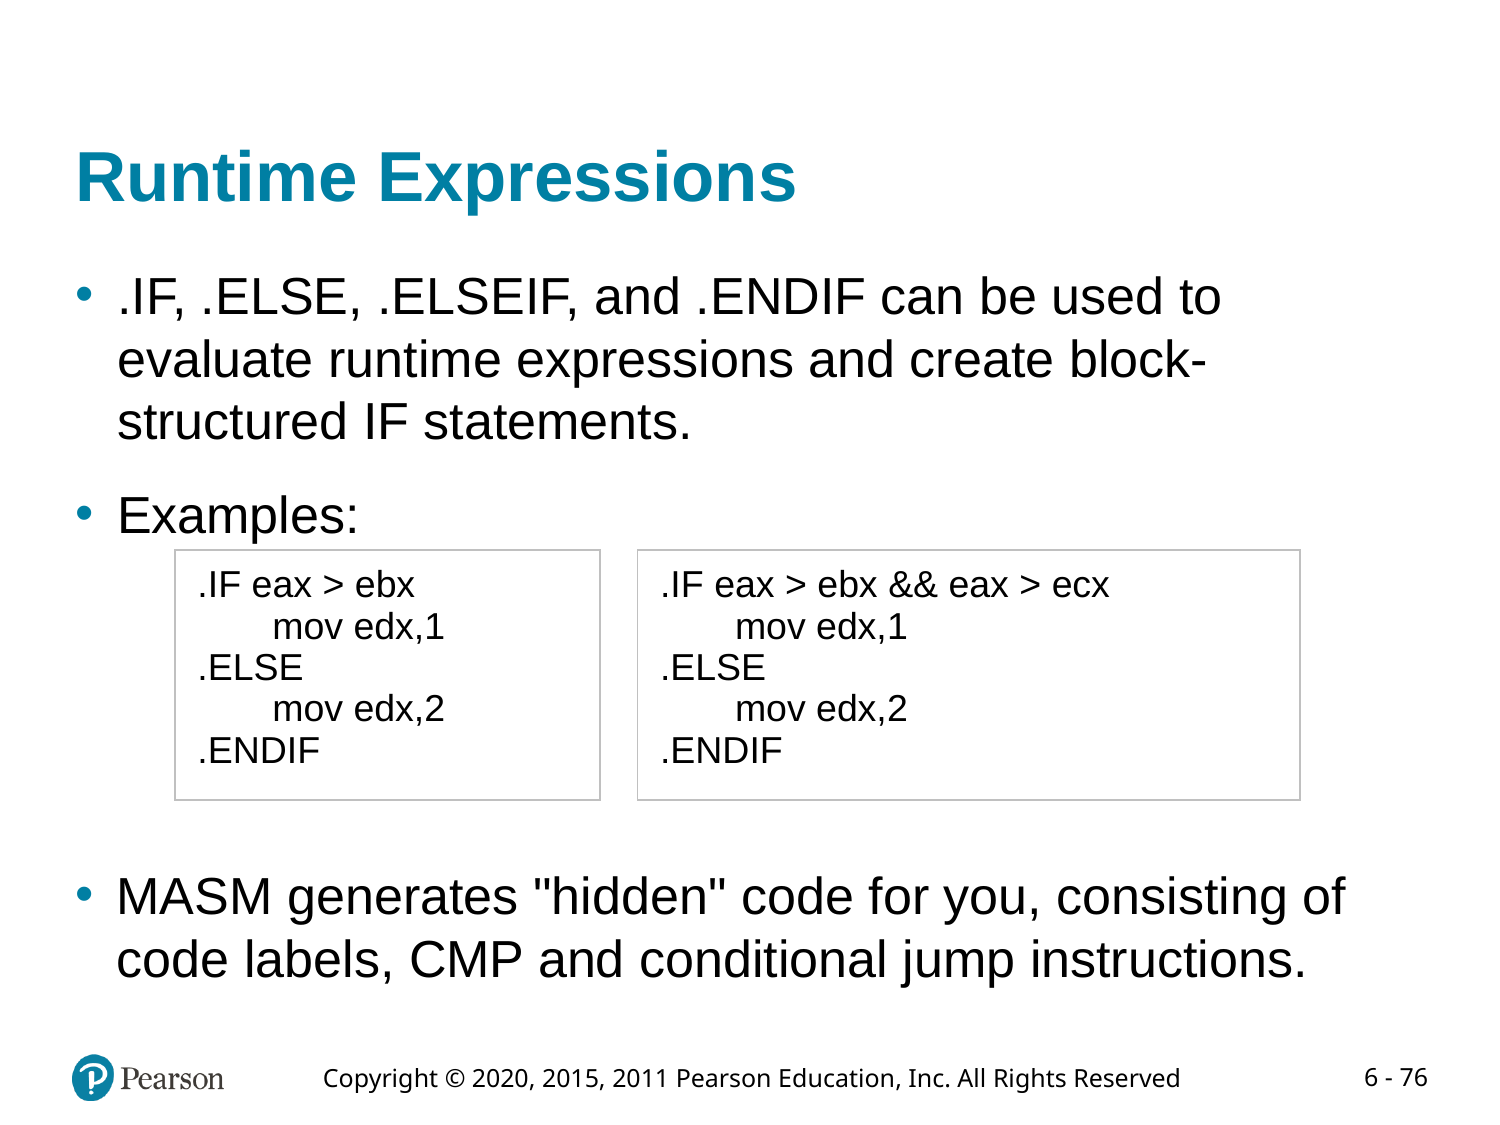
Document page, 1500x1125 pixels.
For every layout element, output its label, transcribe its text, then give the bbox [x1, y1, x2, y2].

picture [81, 1064, 107, 1089]
picture [72, 1054, 89, 1072]
picture [72, 1087, 83, 1101]
title Runtime Expressions [75, 35, 1425, 216]
text_box .IF eax > ebx && eax > ecx mov edx,1 .ELSE mov edx,2 .ENDIF [637, 550, 1300, 800]
picture [99, 1054, 224, 1101]
text_box .IF eax > ebx mov edx,1 .ELSE mov edx,2 .ENDIF [174, 550, 600, 800]
text_box MASM generates "hidden" code for you, consisting of code labels, CMP and conditional jump instructions. [74, 862, 1425, 1000]
list .IF, .ELSE, .ELSEIF, and .ENDIF can be used to evaluate runtime expressions and create block-structured IF statements. Examples: [75, 262, 1425, 550]
